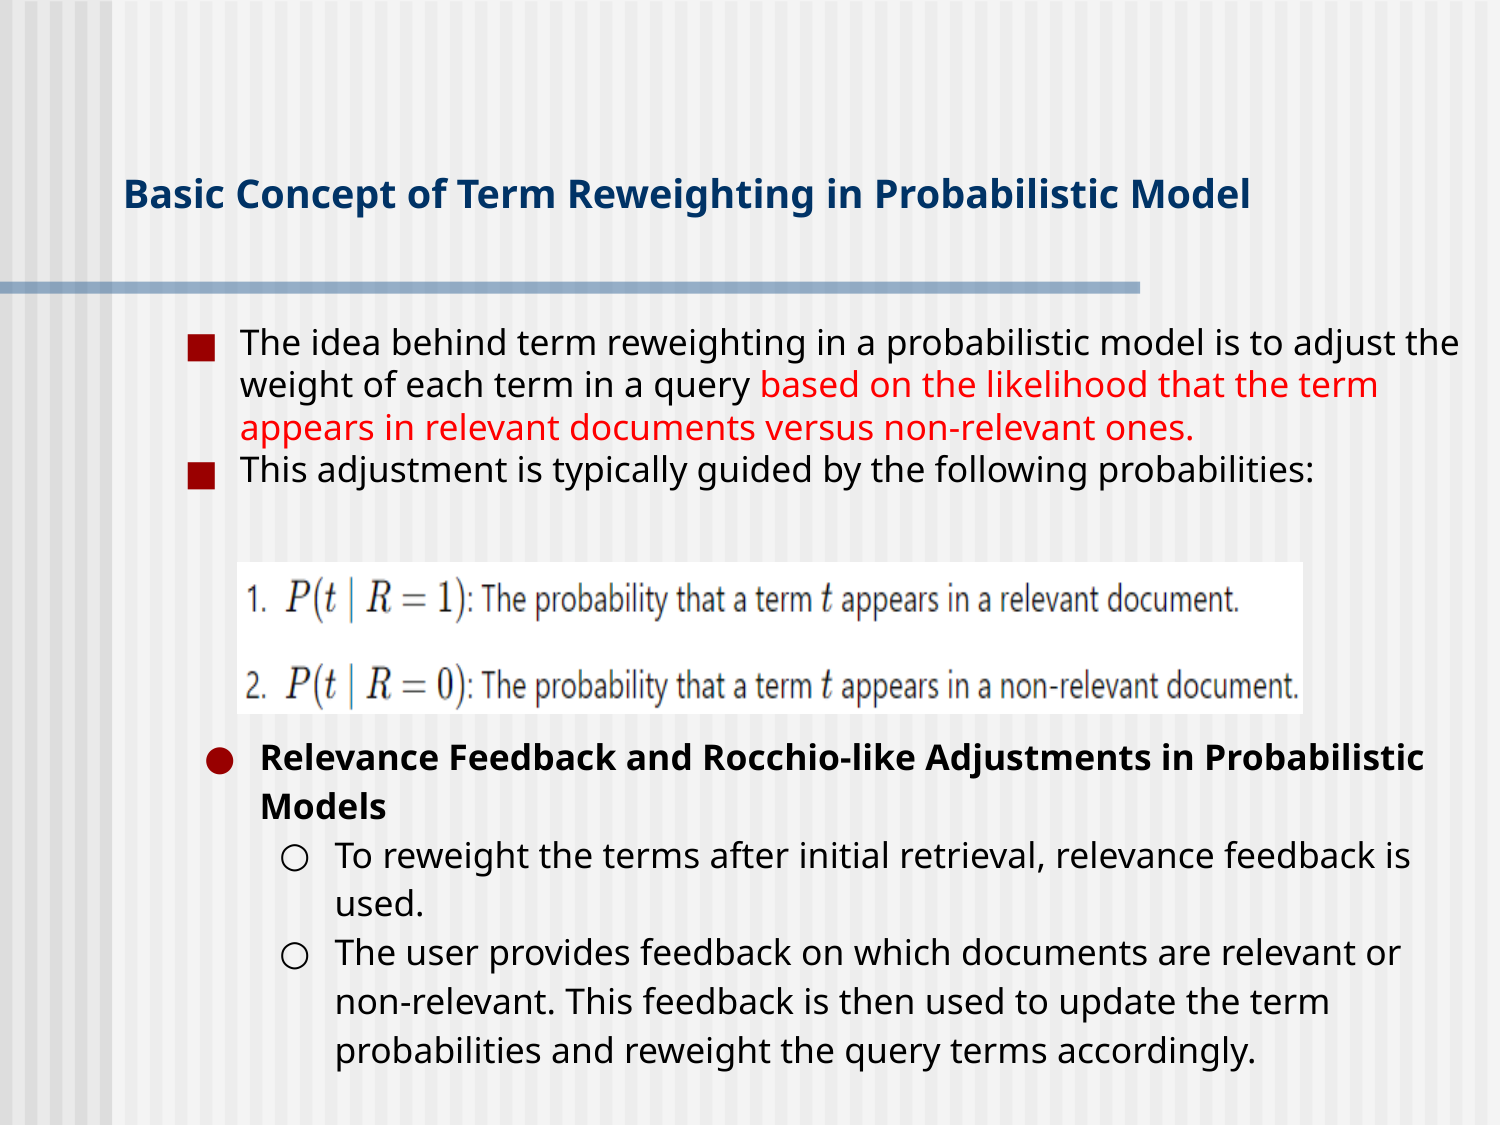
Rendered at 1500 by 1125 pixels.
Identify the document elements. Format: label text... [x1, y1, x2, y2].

list The idea behind term reweighting in a probabilistic model is to adjust the weight of each term in a query based on the likelihood that the term appears in relevant documents versus non-relevant ones. This adjustment is typically guided by the following probabilities: [149, 312, 1481, 1000]
text_box Relevance Feedback and Rocchio-like Adjustments in Probabilistic Models To reweight the terms after initial retrieval, relevance feedback is used. The user provides feedback on which documents are relevant or non-relevant. This feedback is then used to update the term probabilities and reweight the query terms accordingly. [169, 713, 1500, 1086]
picture [237, 562, 1304, 714]
title Basic Concept of Term Reweighting in Probabilistic Model [108, 21, 1483, 225]
